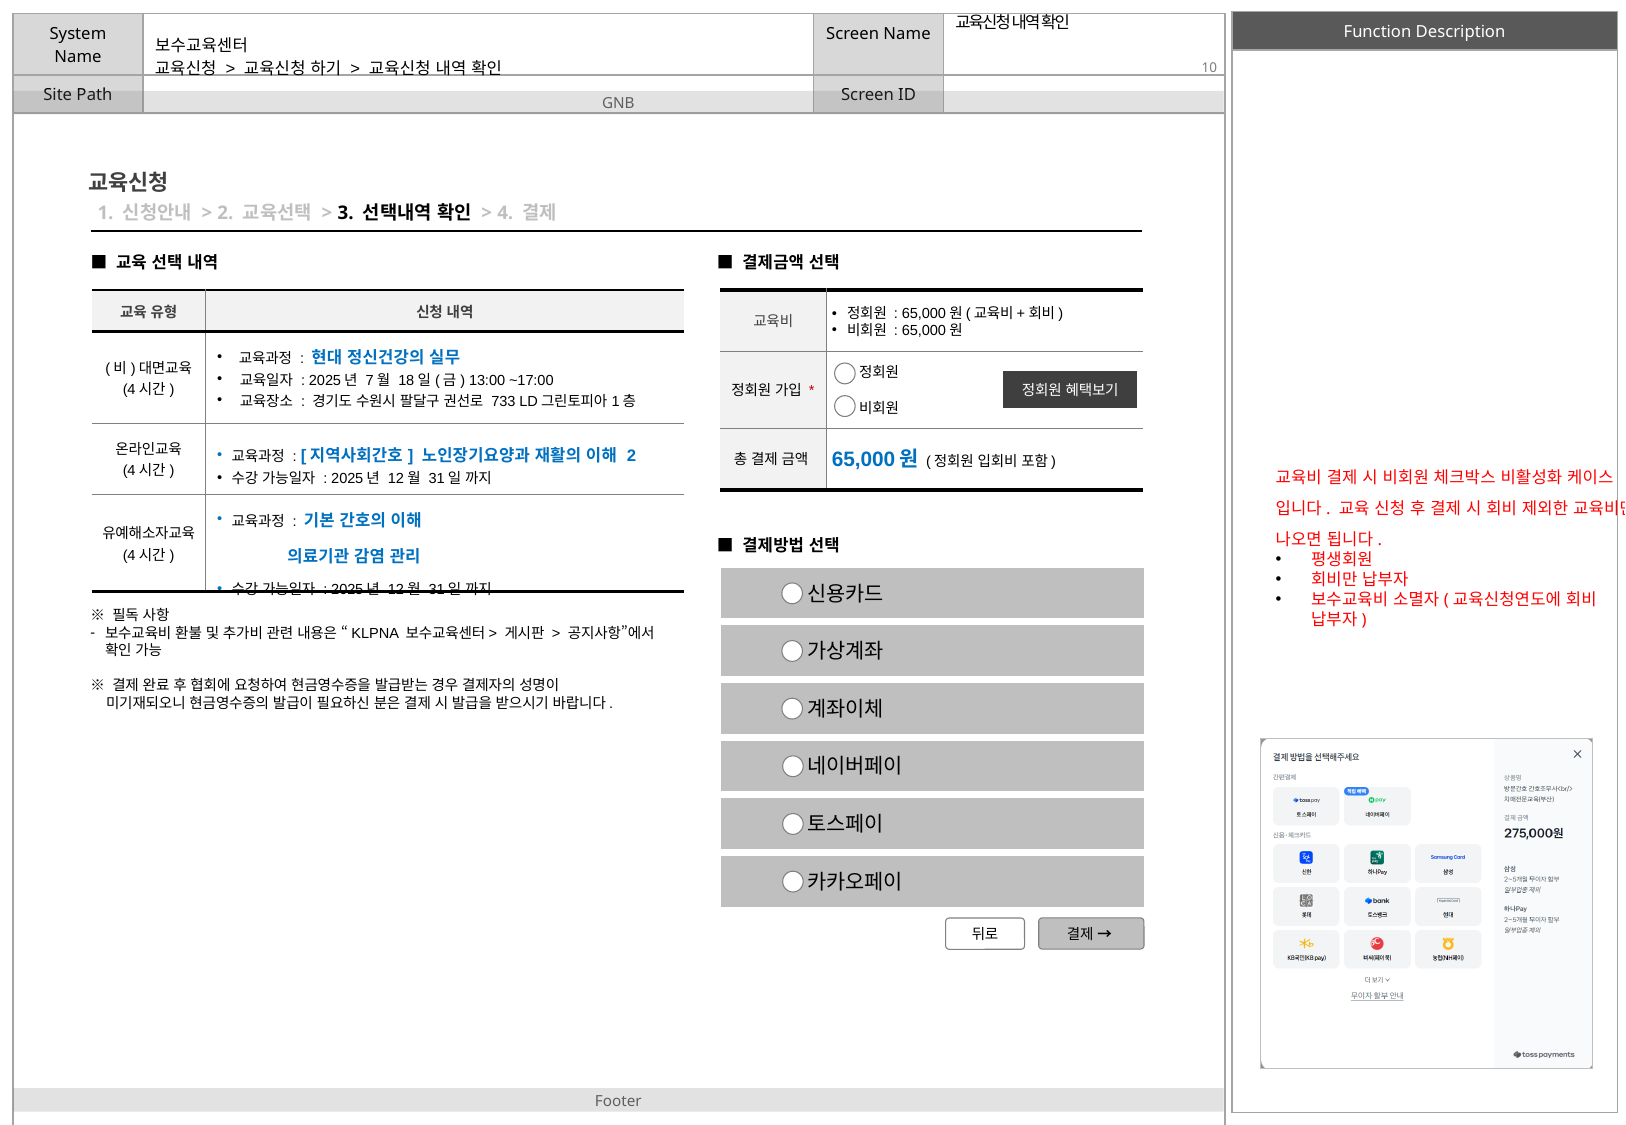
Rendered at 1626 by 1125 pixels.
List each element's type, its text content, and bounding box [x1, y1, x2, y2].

table_header 정회원 : 65,000원(교육비+회비) 비회원 : 65,000원 [827, 292, 1143, 351]
text_box 결제 → [1036, 915, 1147, 952]
text_box [782, 871, 804, 893]
table_header 교육 유형 [92, 291, 205, 330]
table_header 카카오페이 [721, 856, 1144, 907]
text_box 교육신청 [73, 148, 362, 203]
table_header 네이버페이 [721, 741, 1144, 791]
table_header 신용카드 [721, 568, 1144, 618]
table_cell 정회원 가입 * [720, 352, 826, 428]
text_box 교육비 결제 시 비회원 체크박스 비활성화 케이스 입니다. 교육 신청 후 결제 시 회비 제외한 교육비만 나오면 됩니다. 평생회원 회비만 납부자 보수교육비 소멸자(교육신청연도에 회비 납부자) [1260, 448, 1625, 637]
table_header 토스페이 [721, 798, 1144, 849]
table_header 계좌이체 [721, 683, 1144, 734]
text_box ■ 결제방법 선택 [701, 527, 1087, 562]
text_box [834, 363, 856, 384]
list 교육신청 내역 확인 [943, 14, 1227, 50]
text_box ■ 교육 선택 내역 [75, 244, 570, 280]
table_header 가상계좌 [721, 625, 1144, 676]
table_cell 65,000원 (정회원 입회비 포함) [827, 429, 1143, 488]
text_box 뒤로 [943, 915, 1027, 952]
text_box [782, 755, 804, 777]
text_box [781, 640, 803, 662]
text_box ※ 필독 사항 보수교육비 환불 및 추가비 관련 내용은 “KLPNA 보수교육센터> 게시판 > 공지사항”에서 확인 가능 ※ 결제 완료 후 협회에 요청하여 현금영수증을 발급받는 경우 결제자의 성명이 미기재되오니 현금영수증의 발급이 필요하신 분은 결제 시 발급을 받으시기 바랍니다. [75, 598, 685, 736]
table_cell 온라인교육 (4시간) [92, 424, 205, 494]
table_cell 교육과정 : [지역사회간호] 노인장기요양과 재활의 이해 2 수강 가능일자 : 2025년 12월 31일 까지 [206, 424, 684, 494]
picture [1260, 737, 1594, 1069]
text_box [834, 395, 856, 417]
title 교육신청 > 교육신청 하기 > 교육신청 내역 확인 [143, 52, 813, 87]
text_box [781, 582, 803, 604]
text_box [782, 813, 804, 835]
text_box 1. 신청안내 > 2. 교육선택 > 3. 선택내역 확인 > 4. 결제 [82, 193, 989, 231]
text_box 정회원 혜택보기 [1004, 371, 1137, 408]
text_box ■ 결제금액 선택 [701, 244, 1087, 280]
table_cell 정회원 비회원 [827, 352, 1143, 428]
table_cell 유예해소자교육 (4시간) [92, 495, 205, 590]
table_cell 교육과정 : 현대 정신건강의 실무 교육일자 : 2025년 7월 18일(금) 13:00 ~17:00 교육장소 : 경기도 수원시 팔달구 권선로 733 LD그린토피아1층 [206, 333, 684, 423]
table_cell 교육과정 : 기본 간호의 이해 의료기관 감염 관리 수강 가능일자 : 2025년 12월 31일 까지 [206, 495, 684, 590]
table_header 신청 내역 [206, 291, 684, 330]
table_header 교육비 [720, 292, 826, 351]
text_box [781, 698, 803, 720]
table_cell (비)대면교육 (4시간) [92, 333, 205, 423]
table_cell 총 결제 금액 [720, 429, 826, 488]
